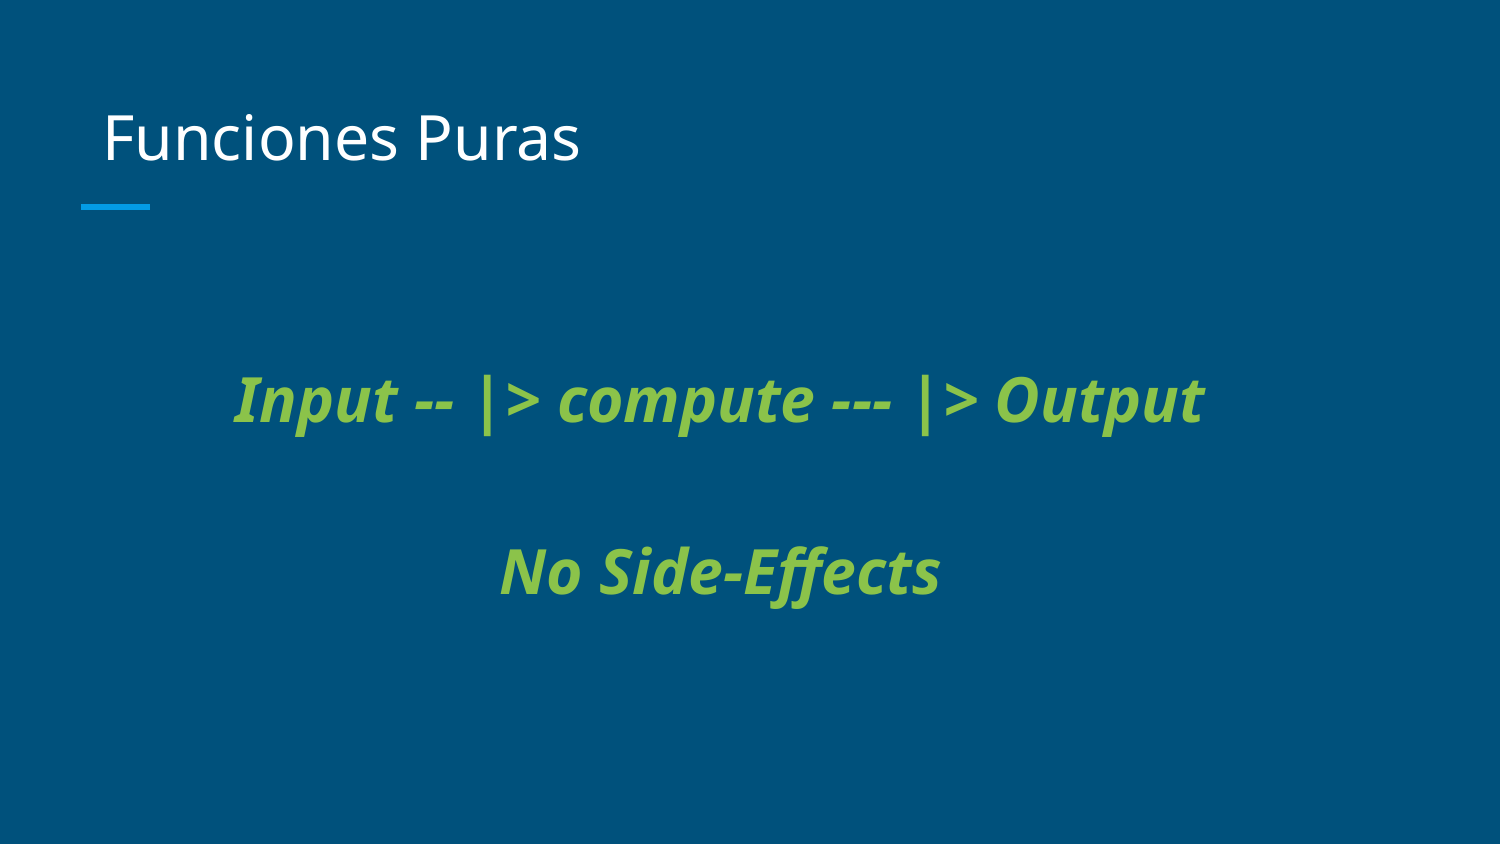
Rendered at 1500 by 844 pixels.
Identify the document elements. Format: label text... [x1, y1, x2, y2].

title Funciones Puras [87, 75, 1460, 188]
list Input -- |> compute --- |> Output No Side-Effects [194, 333, 1248, 727]
